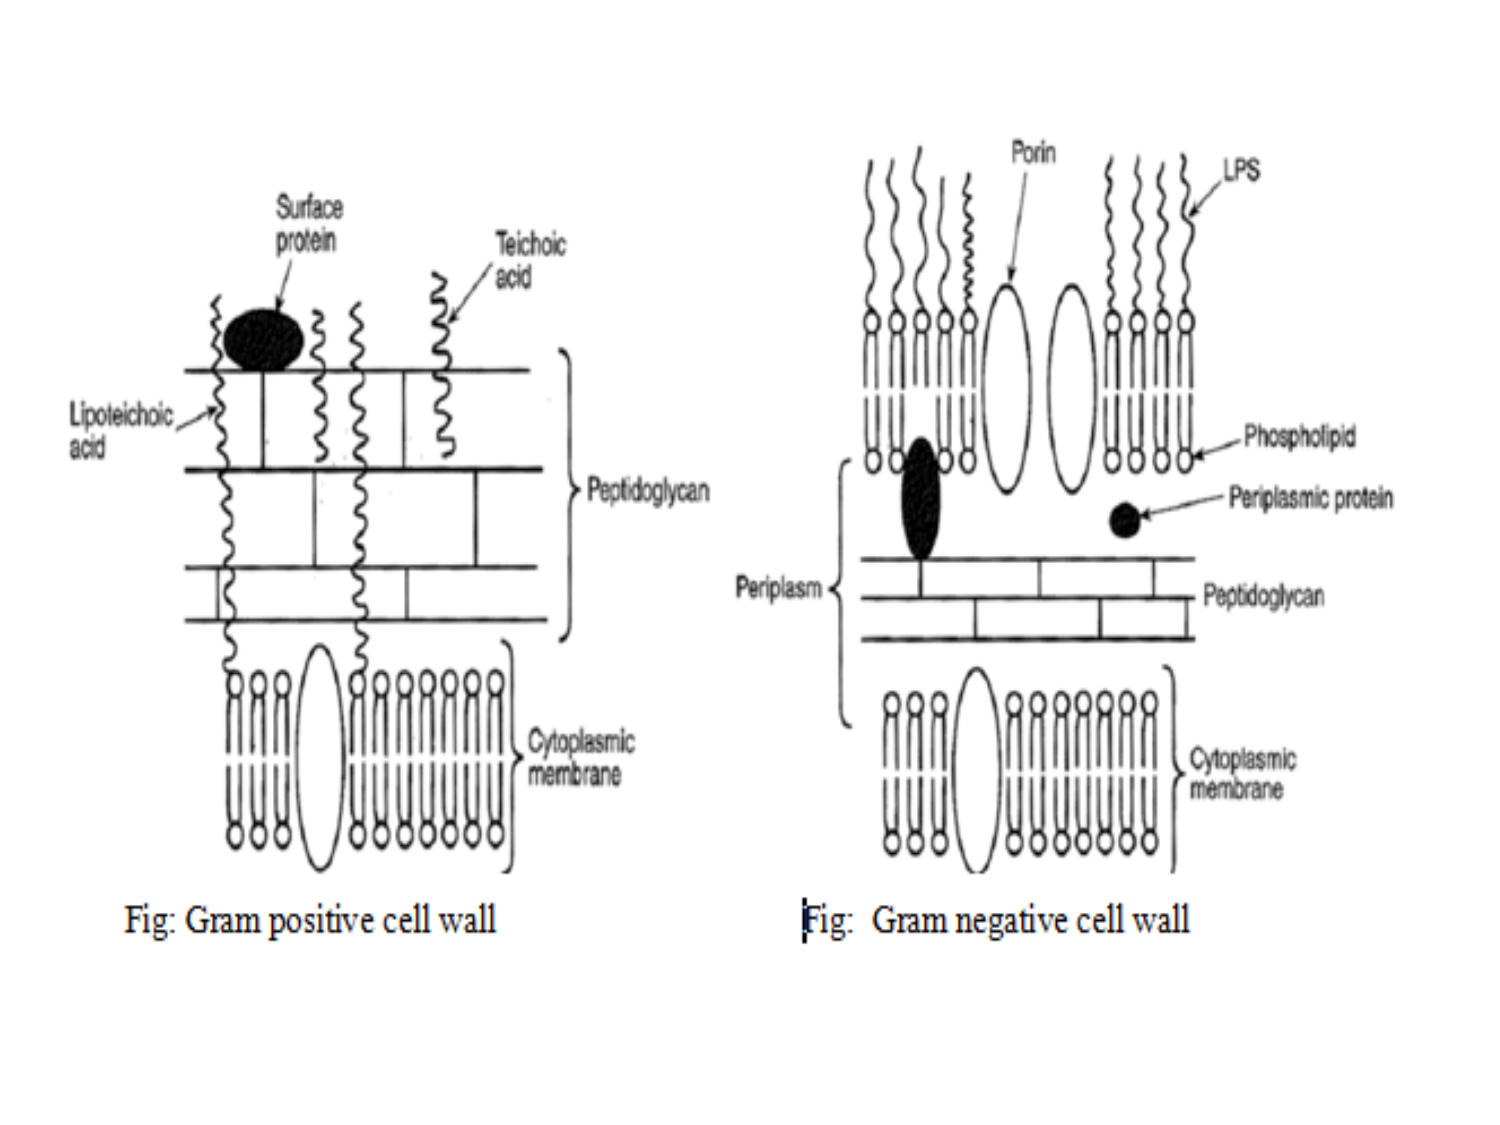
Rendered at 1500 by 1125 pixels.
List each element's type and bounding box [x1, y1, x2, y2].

list [37, 112, 1413, 963]
